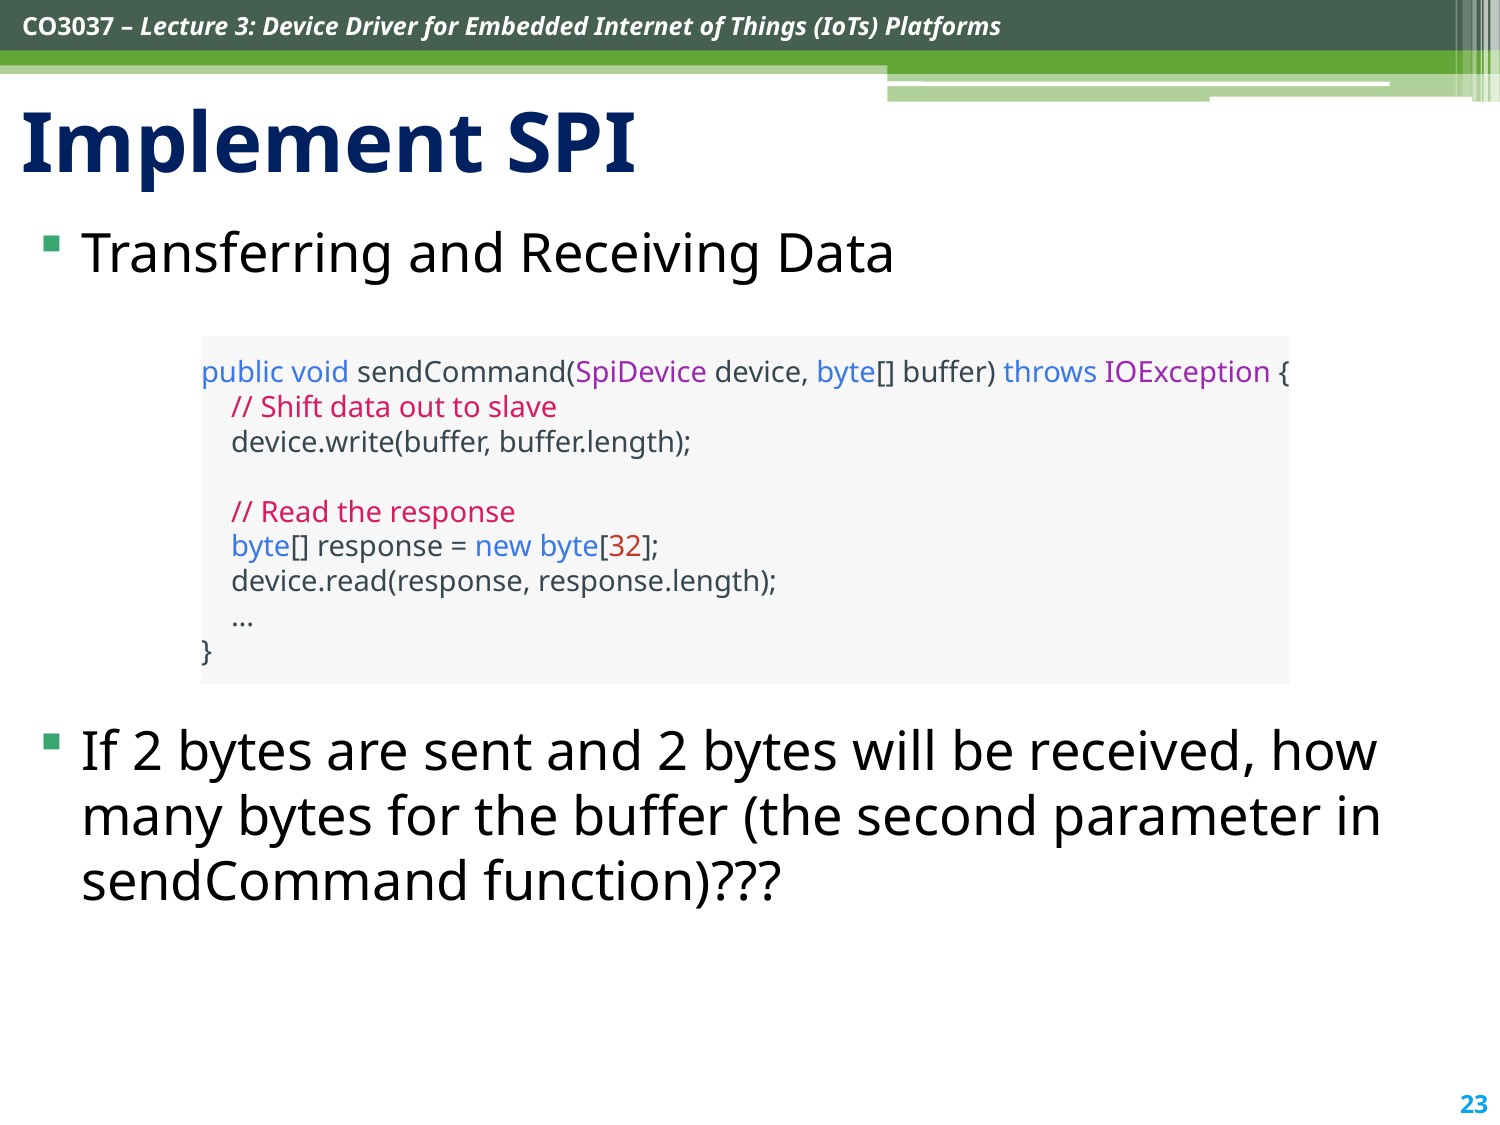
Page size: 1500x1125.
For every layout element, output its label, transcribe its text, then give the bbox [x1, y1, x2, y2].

text_box public void sendCommand(SpiDevice device, byte[] buffer) throws IOException { // Shift data out to slave device.write(buffer, buffer.length); // Read the response byte[] response = new byte[32]; device.read(response, response.length); ... } [201, 336, 1290, 685]
title Implement SPI [6, 77, 1485, 201]
list Transferring and Receiving Data If 2 bytes are sent and 2 bytes will be received, how many bytes for the buffer (the second parameter in sendCommand function)??? [6, 210, 1485, 1103]
